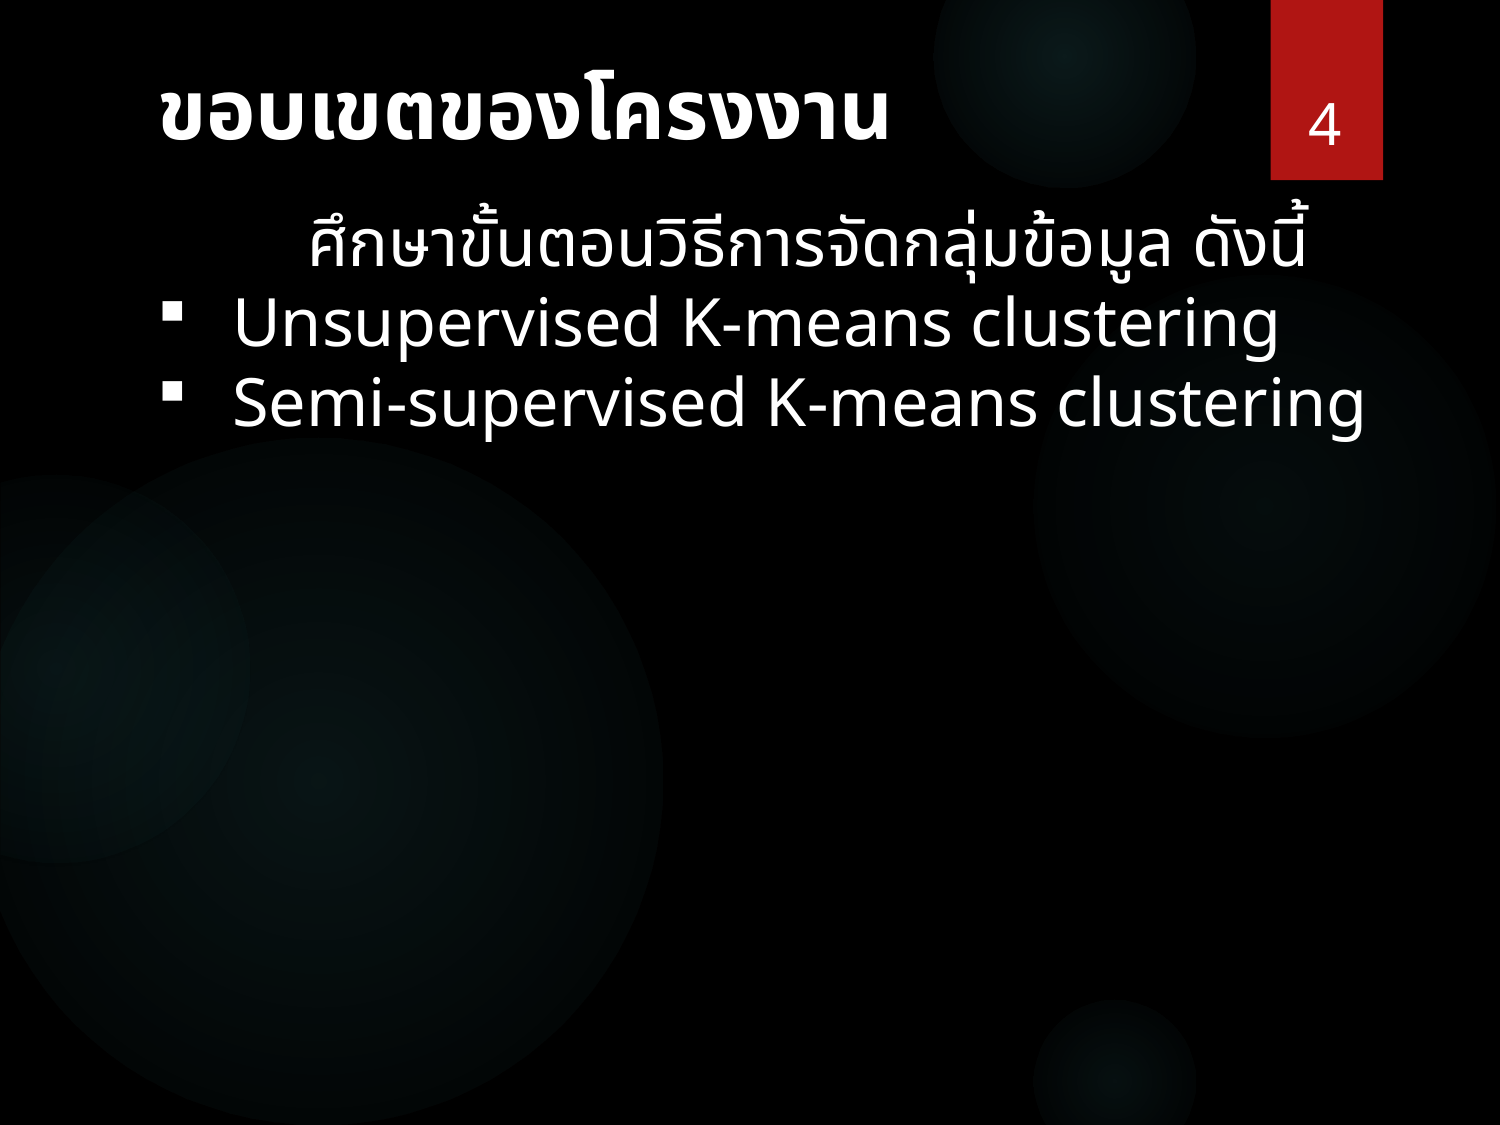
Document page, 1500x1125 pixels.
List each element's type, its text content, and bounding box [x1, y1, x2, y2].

slide_number 4 [1273, 48, 1378, 175]
title ขอบเขตของโครงงาน [142, 48, 1272, 192]
text_box ศึกษาขั้นตอนวิธีการจัดกลุ่มข้อมูล ดังนี้ Unsupervised K-means clustering Semi-supervised K-means clustering [142, 192, 1427, 990]
